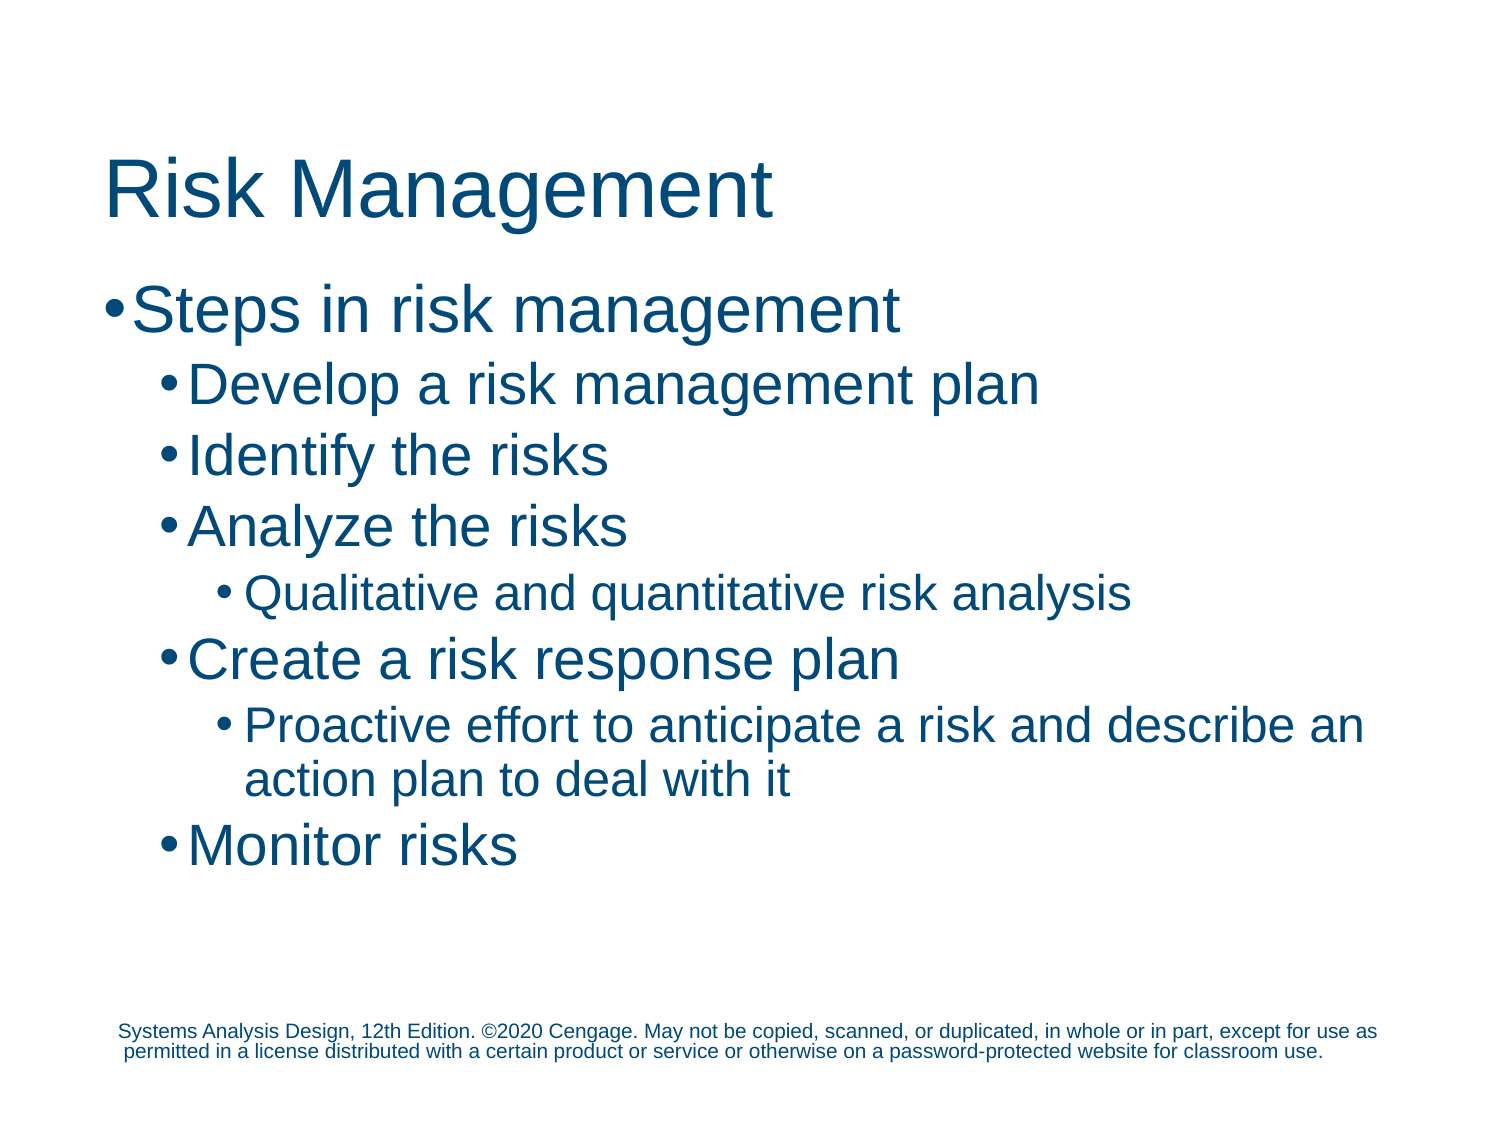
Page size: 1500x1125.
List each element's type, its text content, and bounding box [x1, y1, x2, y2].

list Steps in risk management Develop a risk management plan Identify the risks Analyze the risks Qualitative and quantitative risk analysis Create a risk response plan Proactive effort to anticipate a risk and describe an action plan to deal with it Monitor risks [103, 275, 1397, 1009]
footer Systems Analysis Design, 12th Edition. ©2020 Cengage. May not be copied, scanned, or duplicated, in whole or in part, except for use as permitted in a license distributed with a certain product or service or otherwise on a password-protected website for classroom use. [103, 1009, 1397, 1070]
title Risk Management [103, 55, 1397, 243]
